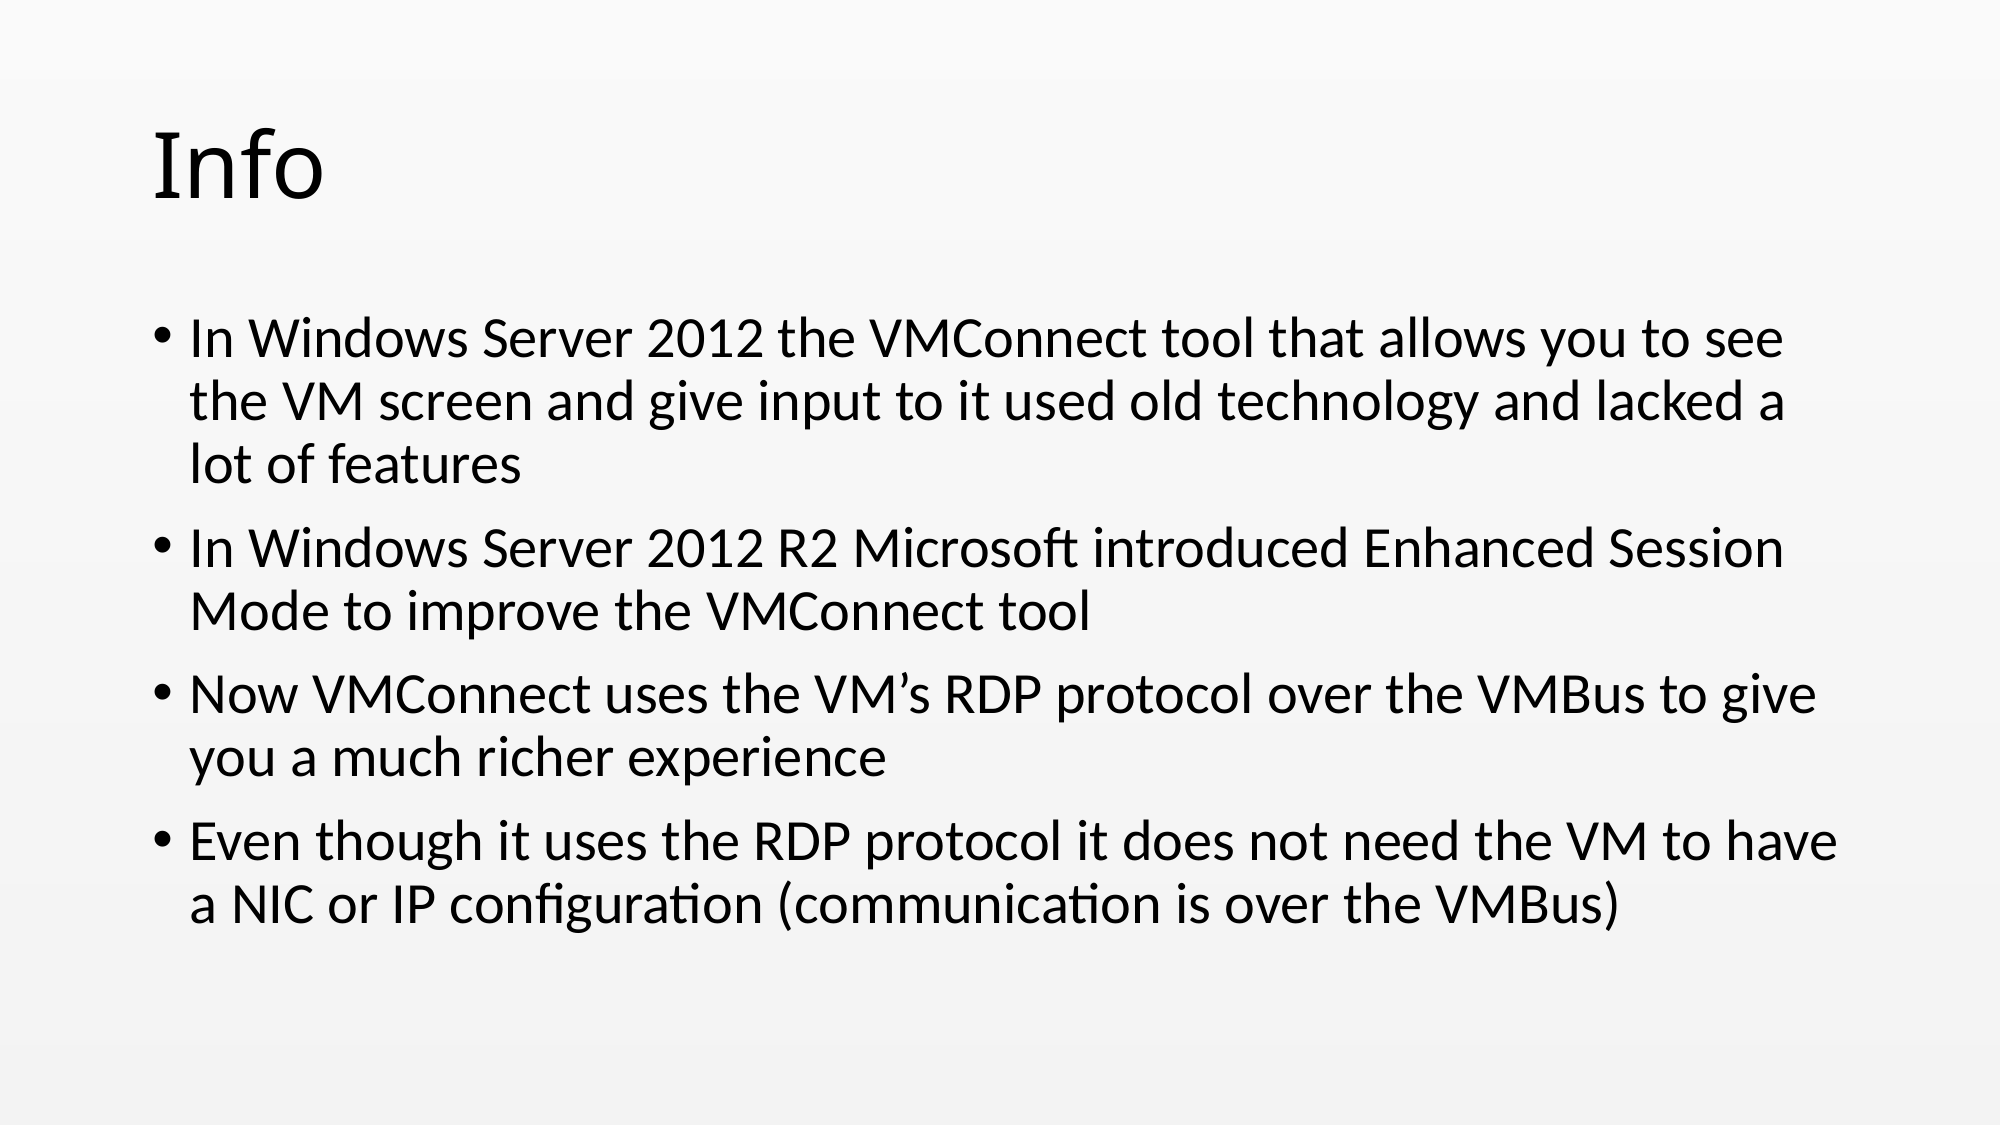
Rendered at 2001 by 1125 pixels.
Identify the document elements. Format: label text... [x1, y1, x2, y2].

list In Windows Server 2012 the VMConnect tool that allows you to see the VM screen and give input to it used old technology and lacked a lot of features In Windows Server 2012 R2 Microsoft introduced Enhanced Session Mode to improve the VMConnect tool Now VMConnect uses the VM’s RDP protocol over the VMBus to give you a much richer experience Even though it uses the RDP protocol it does not need the VM to have a NIC or IP configuration (communication is over the VMBus) [137, 299, 1863, 1014]
title Info [137, 59, 1863, 278]
